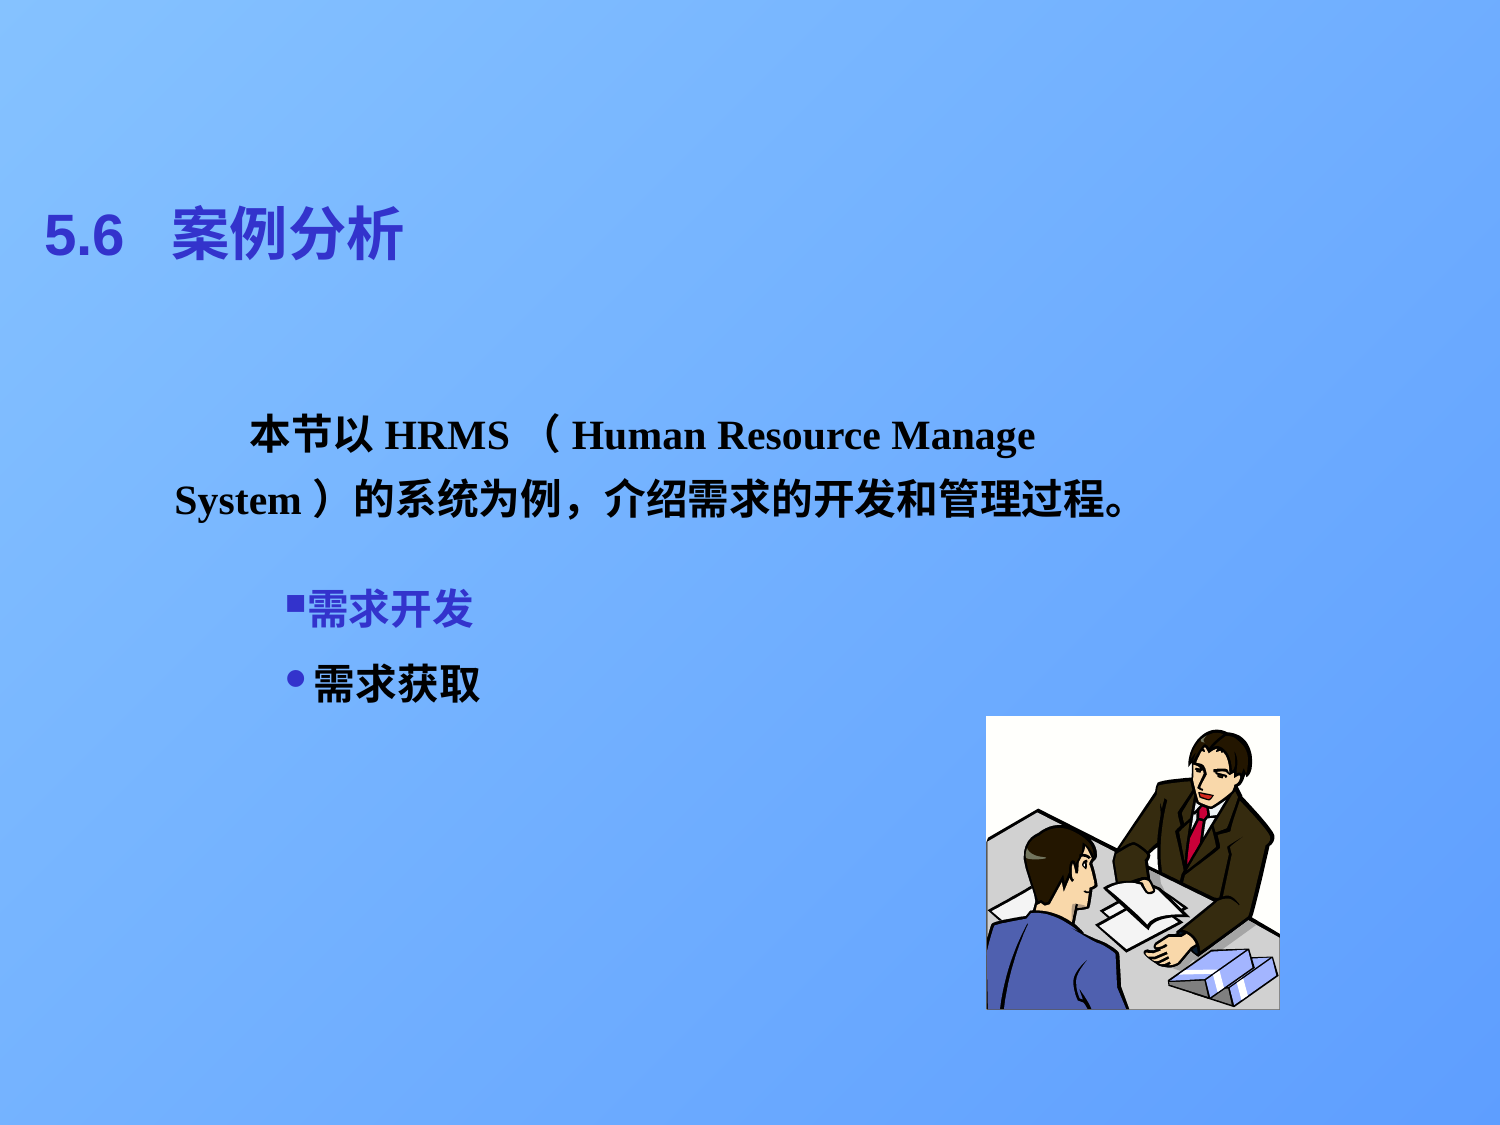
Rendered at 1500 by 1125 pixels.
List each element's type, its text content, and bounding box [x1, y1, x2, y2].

picture [985, 715, 1281, 1011]
text_box 本节以HRMS（Human Resource Manage System）的系统为例，介绍需求的开发和管理过程。 需求开发 需求获取 [159, 385, 1241, 716]
title 5.6 案例分析 [29, 172, 1471, 291]
